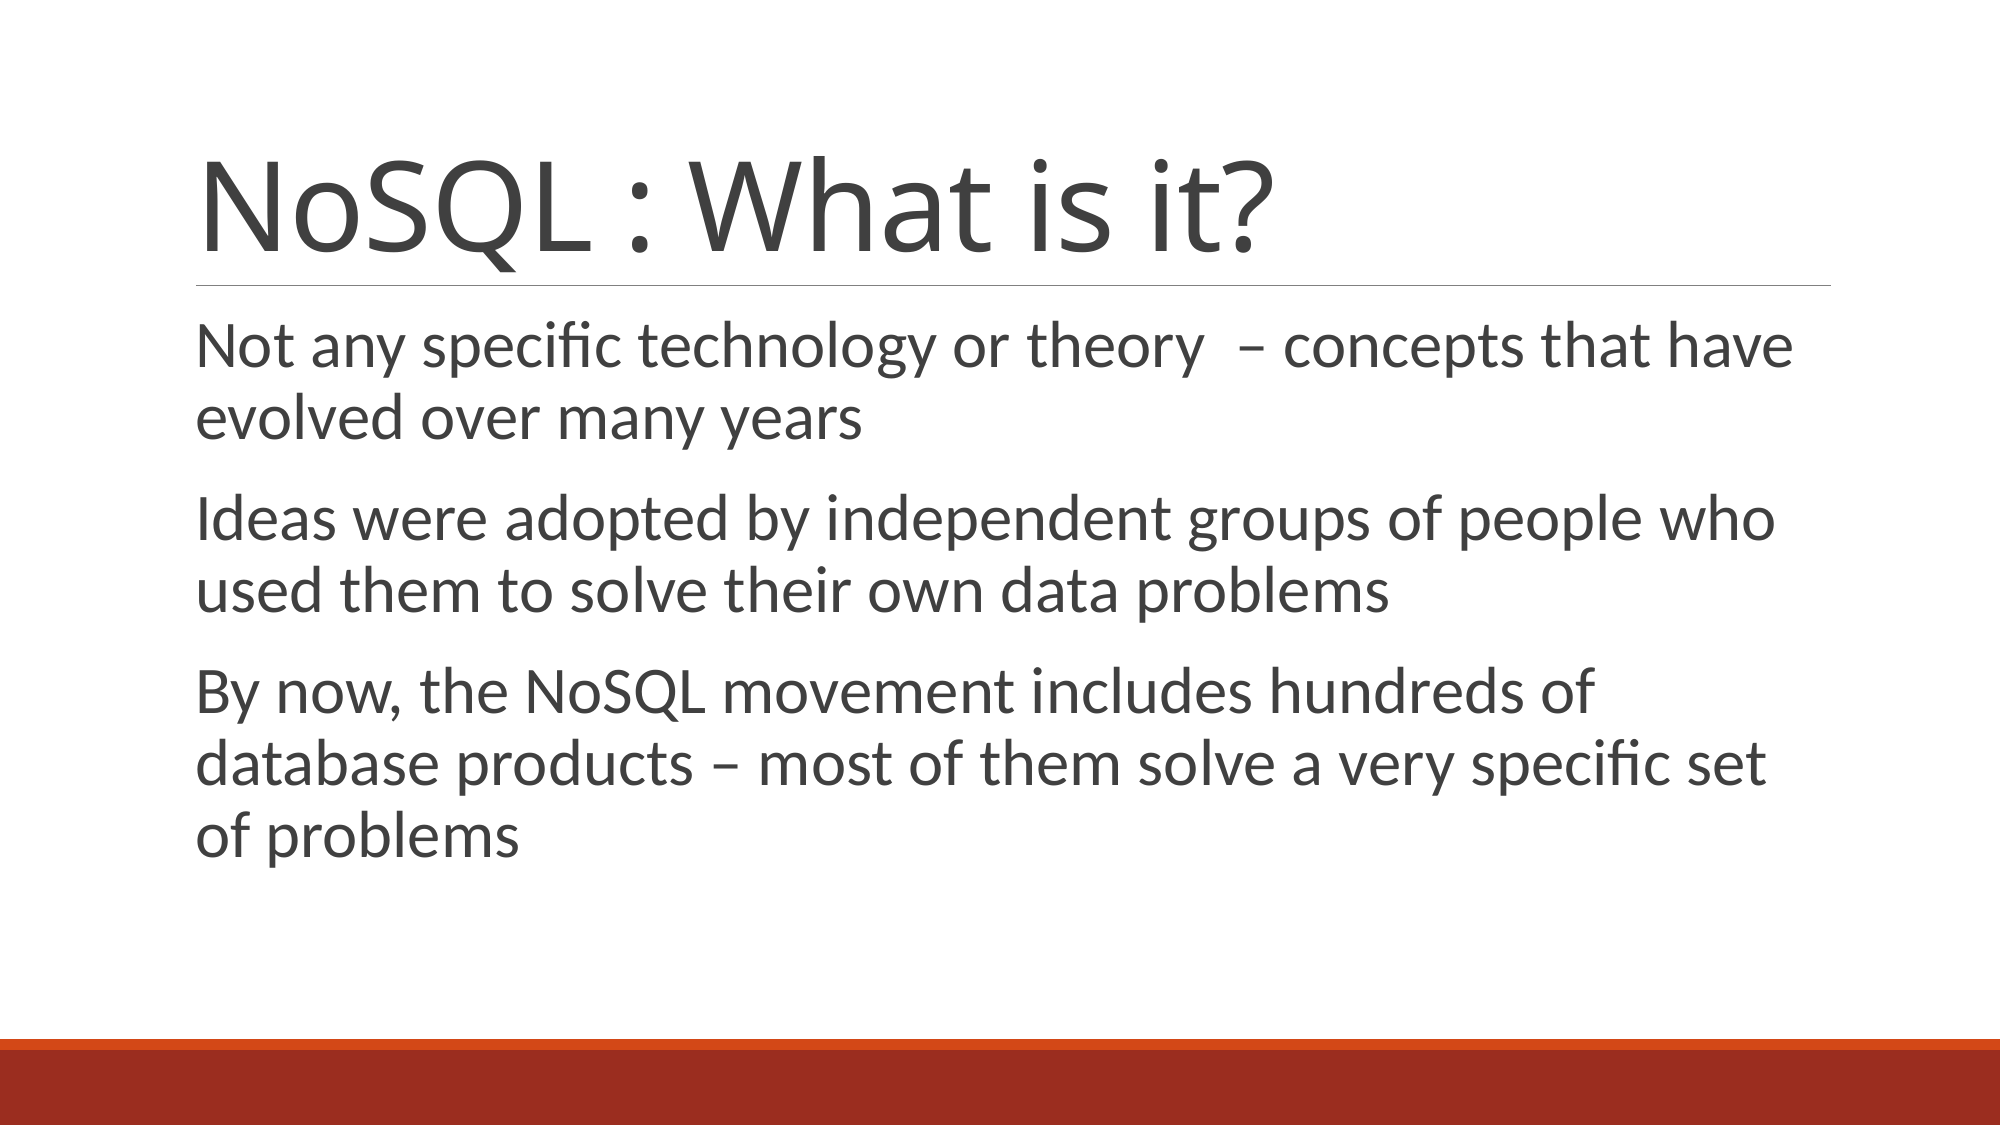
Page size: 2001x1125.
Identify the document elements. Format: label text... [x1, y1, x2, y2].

list Not any specific technology or theory – concepts that have evolved over many years Ideas were adopted by independent groups of people who used them to solve their own data problems By now, the NoSQL movement includes hundreds of database products – most of them solve a very specific set of problems [180, 302, 1830, 963]
title NoSQL : What is it? [180, 47, 1830, 285]
